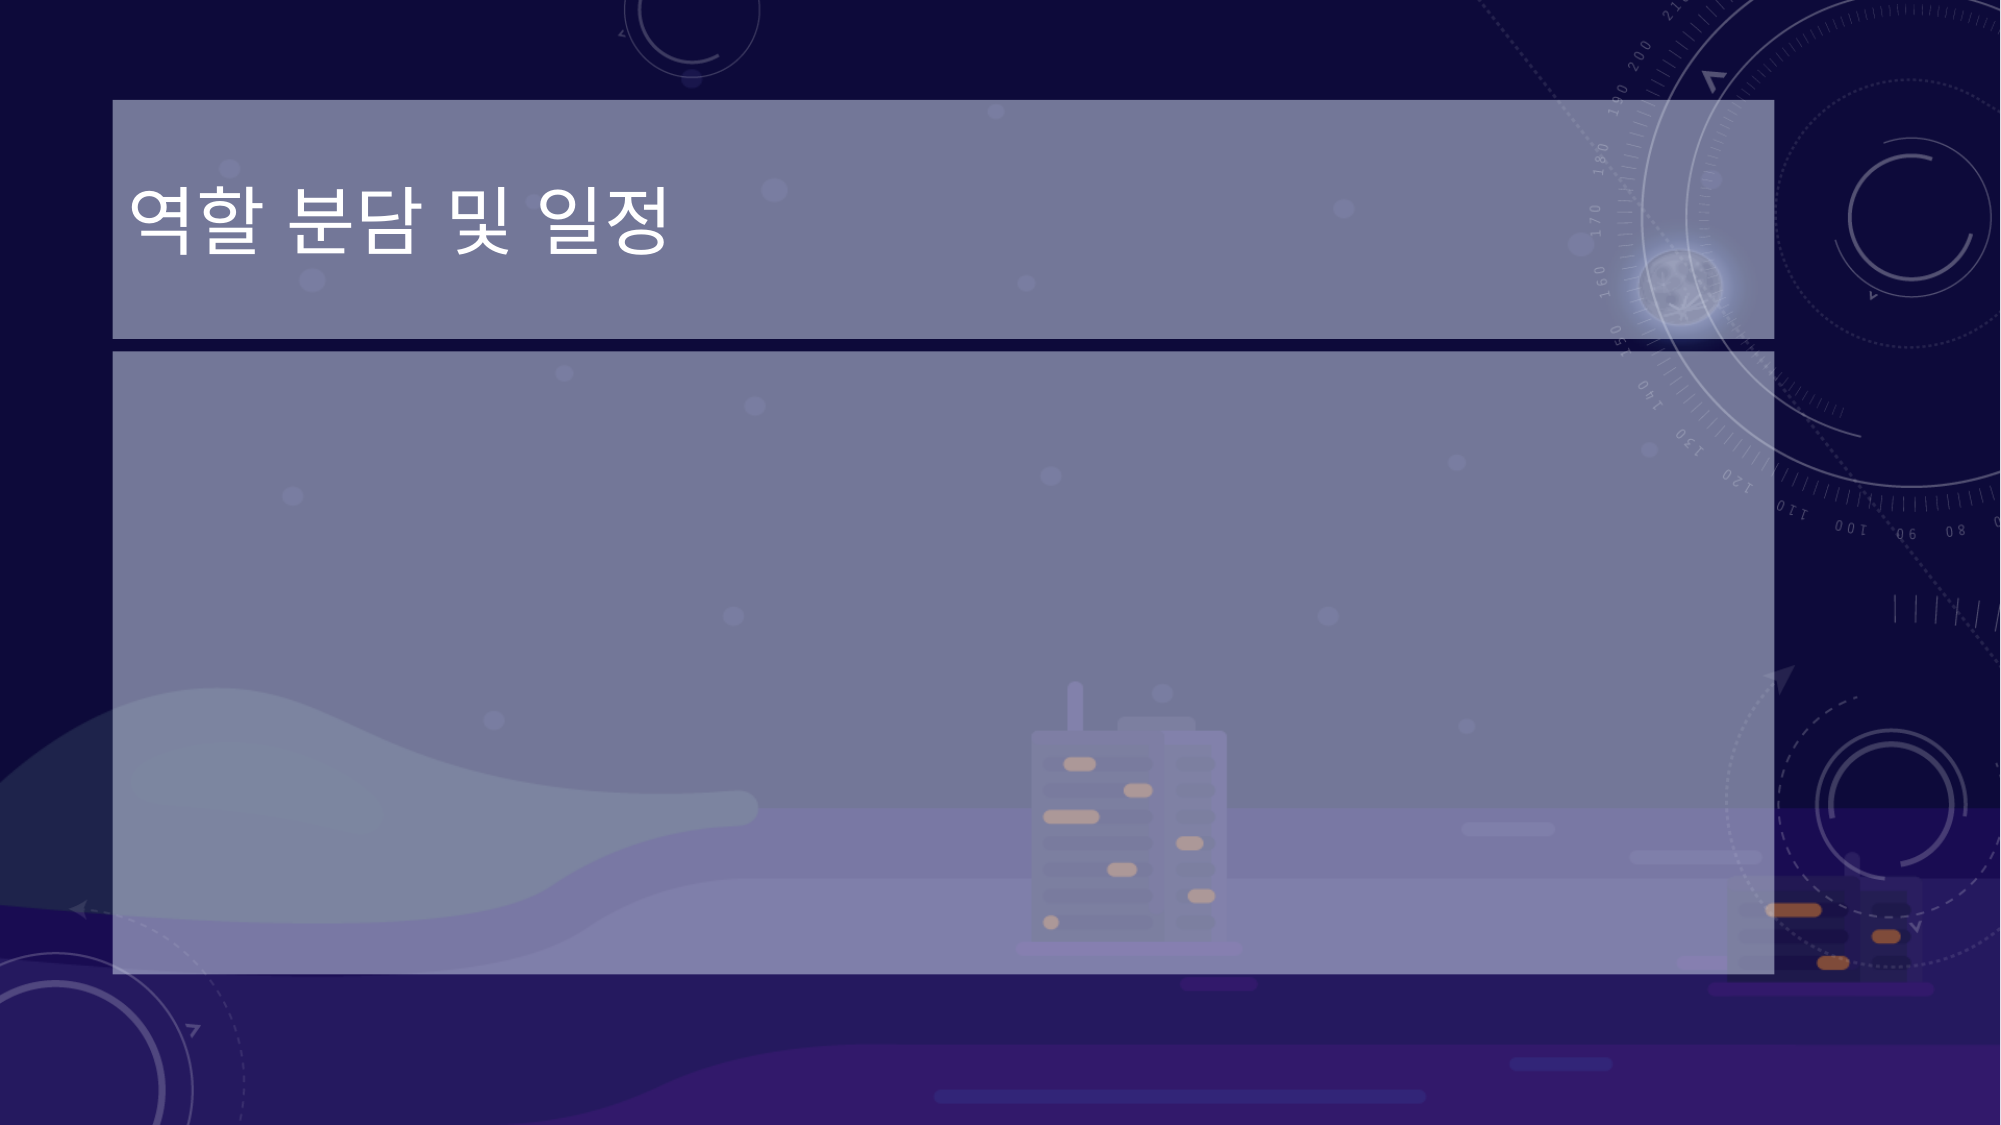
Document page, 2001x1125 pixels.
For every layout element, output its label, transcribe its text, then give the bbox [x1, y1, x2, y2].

picture [0, 0, 2001, 1125]
text_box [112, 351, 1775, 975]
title 역할 분담 및 일정 [112, 99, 1775, 339]
